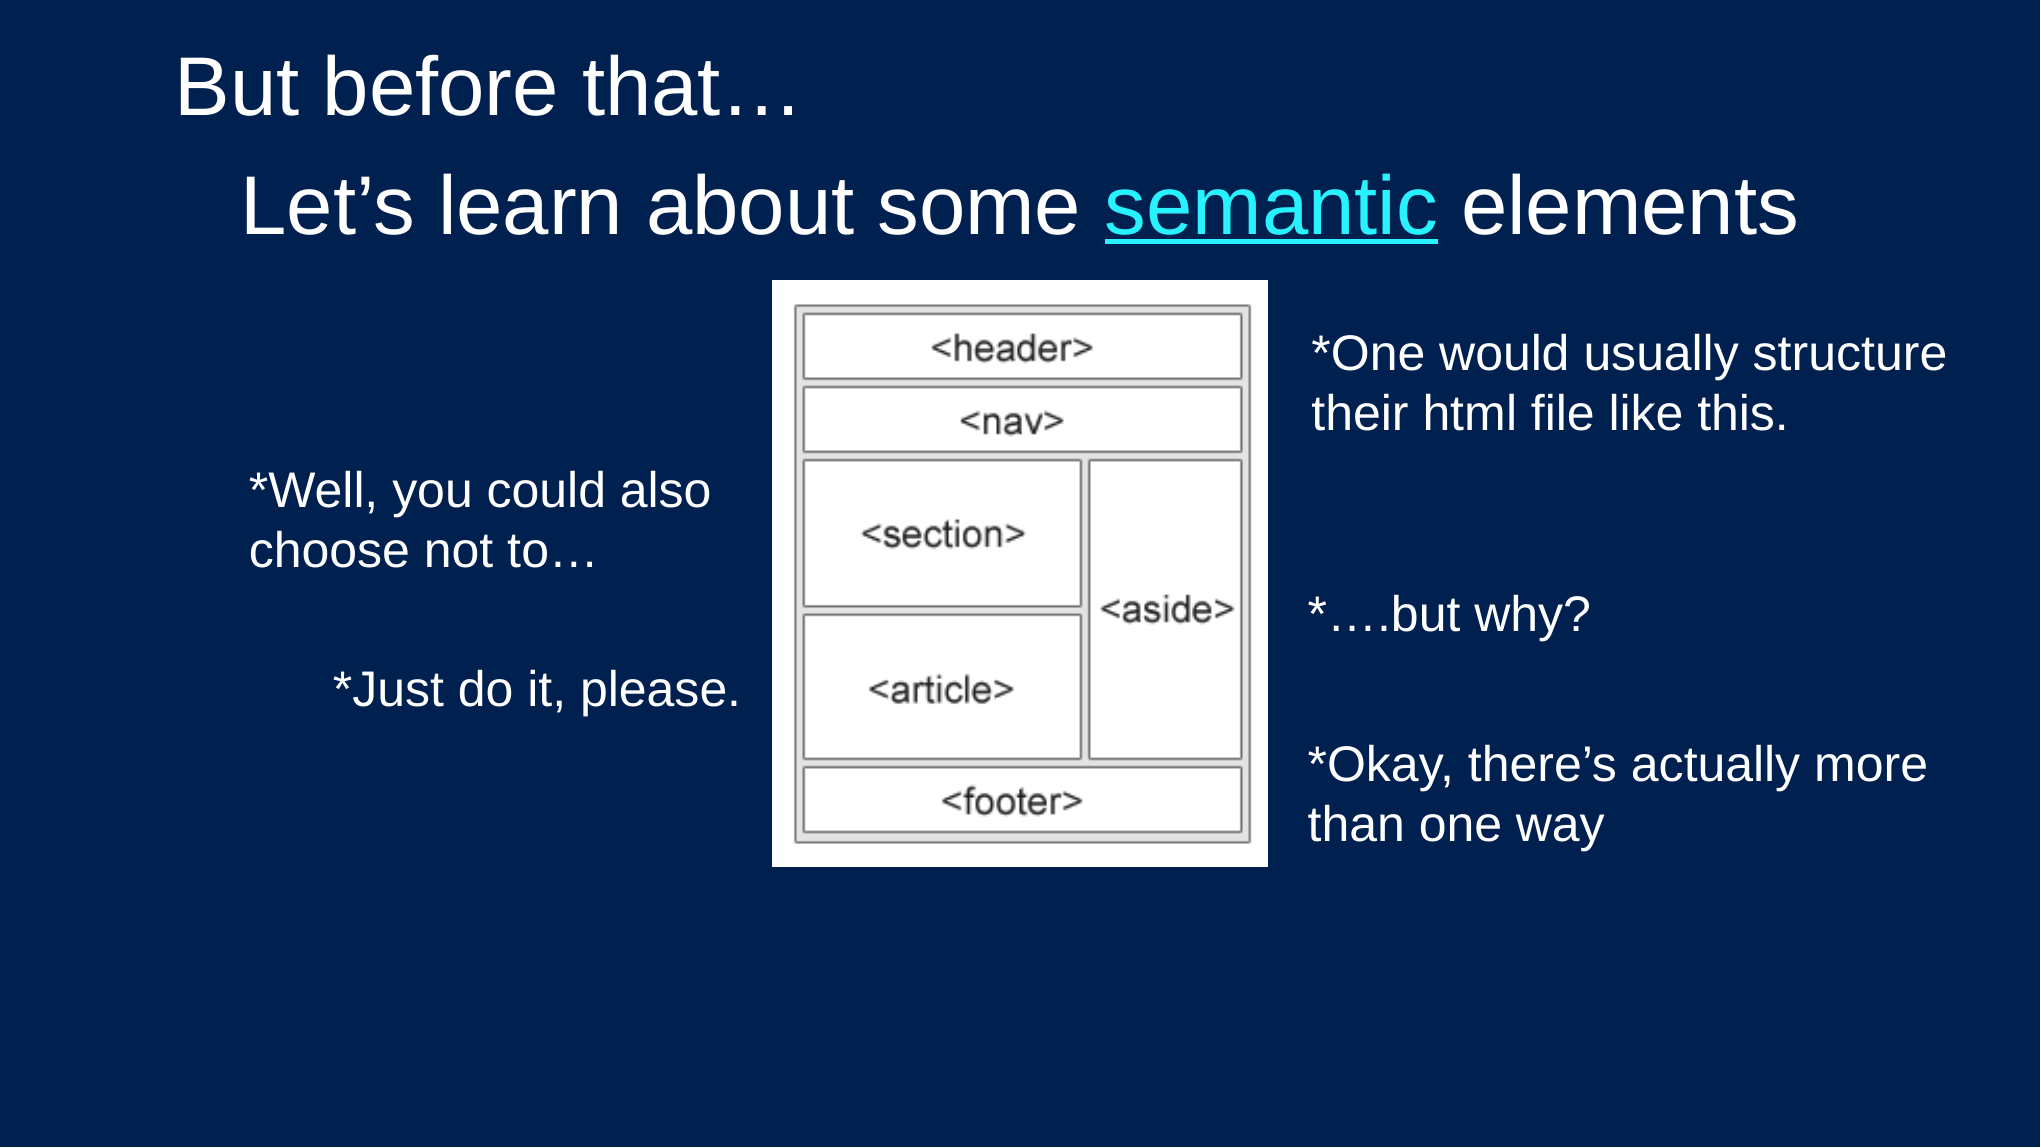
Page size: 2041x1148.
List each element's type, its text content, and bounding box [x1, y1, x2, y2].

text_box But before that… [160, 24, 820, 140]
text_box *….but why? [1292, 573, 1765, 649]
text_box *One would usually structure their html file like this. [1296, 313, 1977, 448]
text_box *Just do it, please. [318, 649, 757, 725]
text_box *Well, you could also choose not to… [234, 449, 746, 585]
picture [771, 280, 1269, 867]
text_box Let’s learn about some semantic elements [225, 143, 1815, 259]
text_box *Okay, there’s actually more than one way [1292, 724, 2009, 860]
